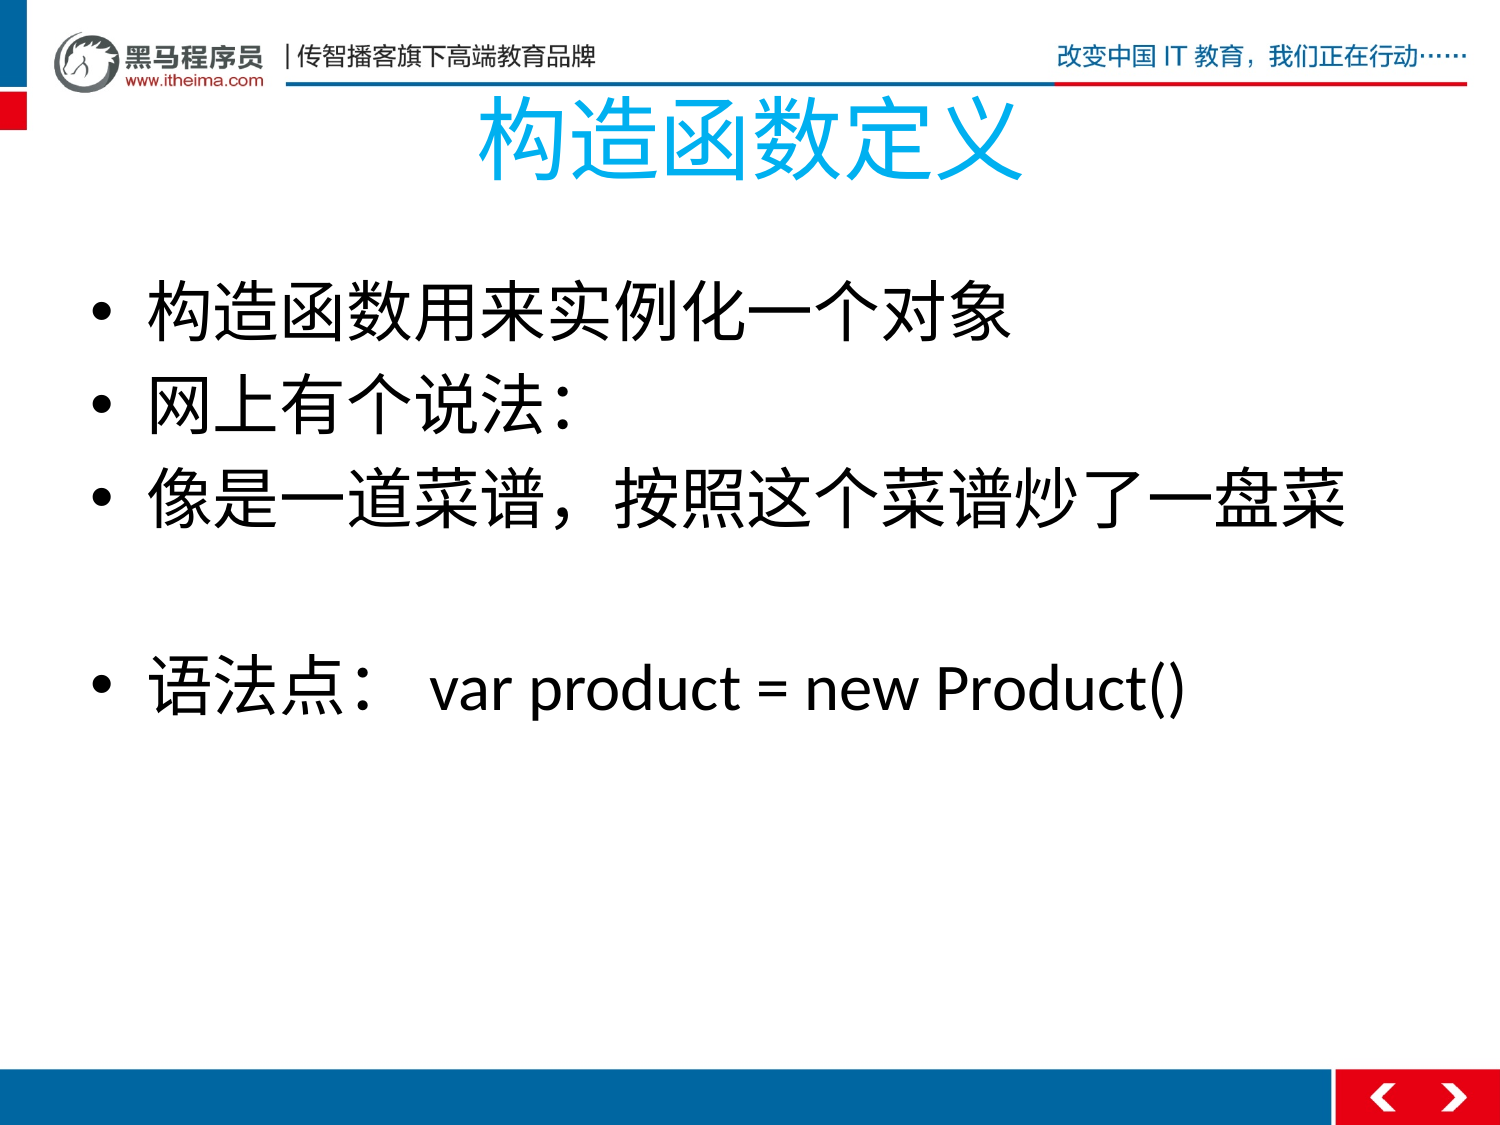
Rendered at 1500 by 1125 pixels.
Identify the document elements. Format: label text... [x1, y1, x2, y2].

title 构造函数定义 [76, 42, 1427, 231]
picture [0, 0, 1500, 1125]
list 构造函数用来实例化一个对象 网上有个说法： 像是一道菜谱，按照这个菜谱炒了一盘菜 语法点：var product = new Product() [75, 262, 1425, 1005]
